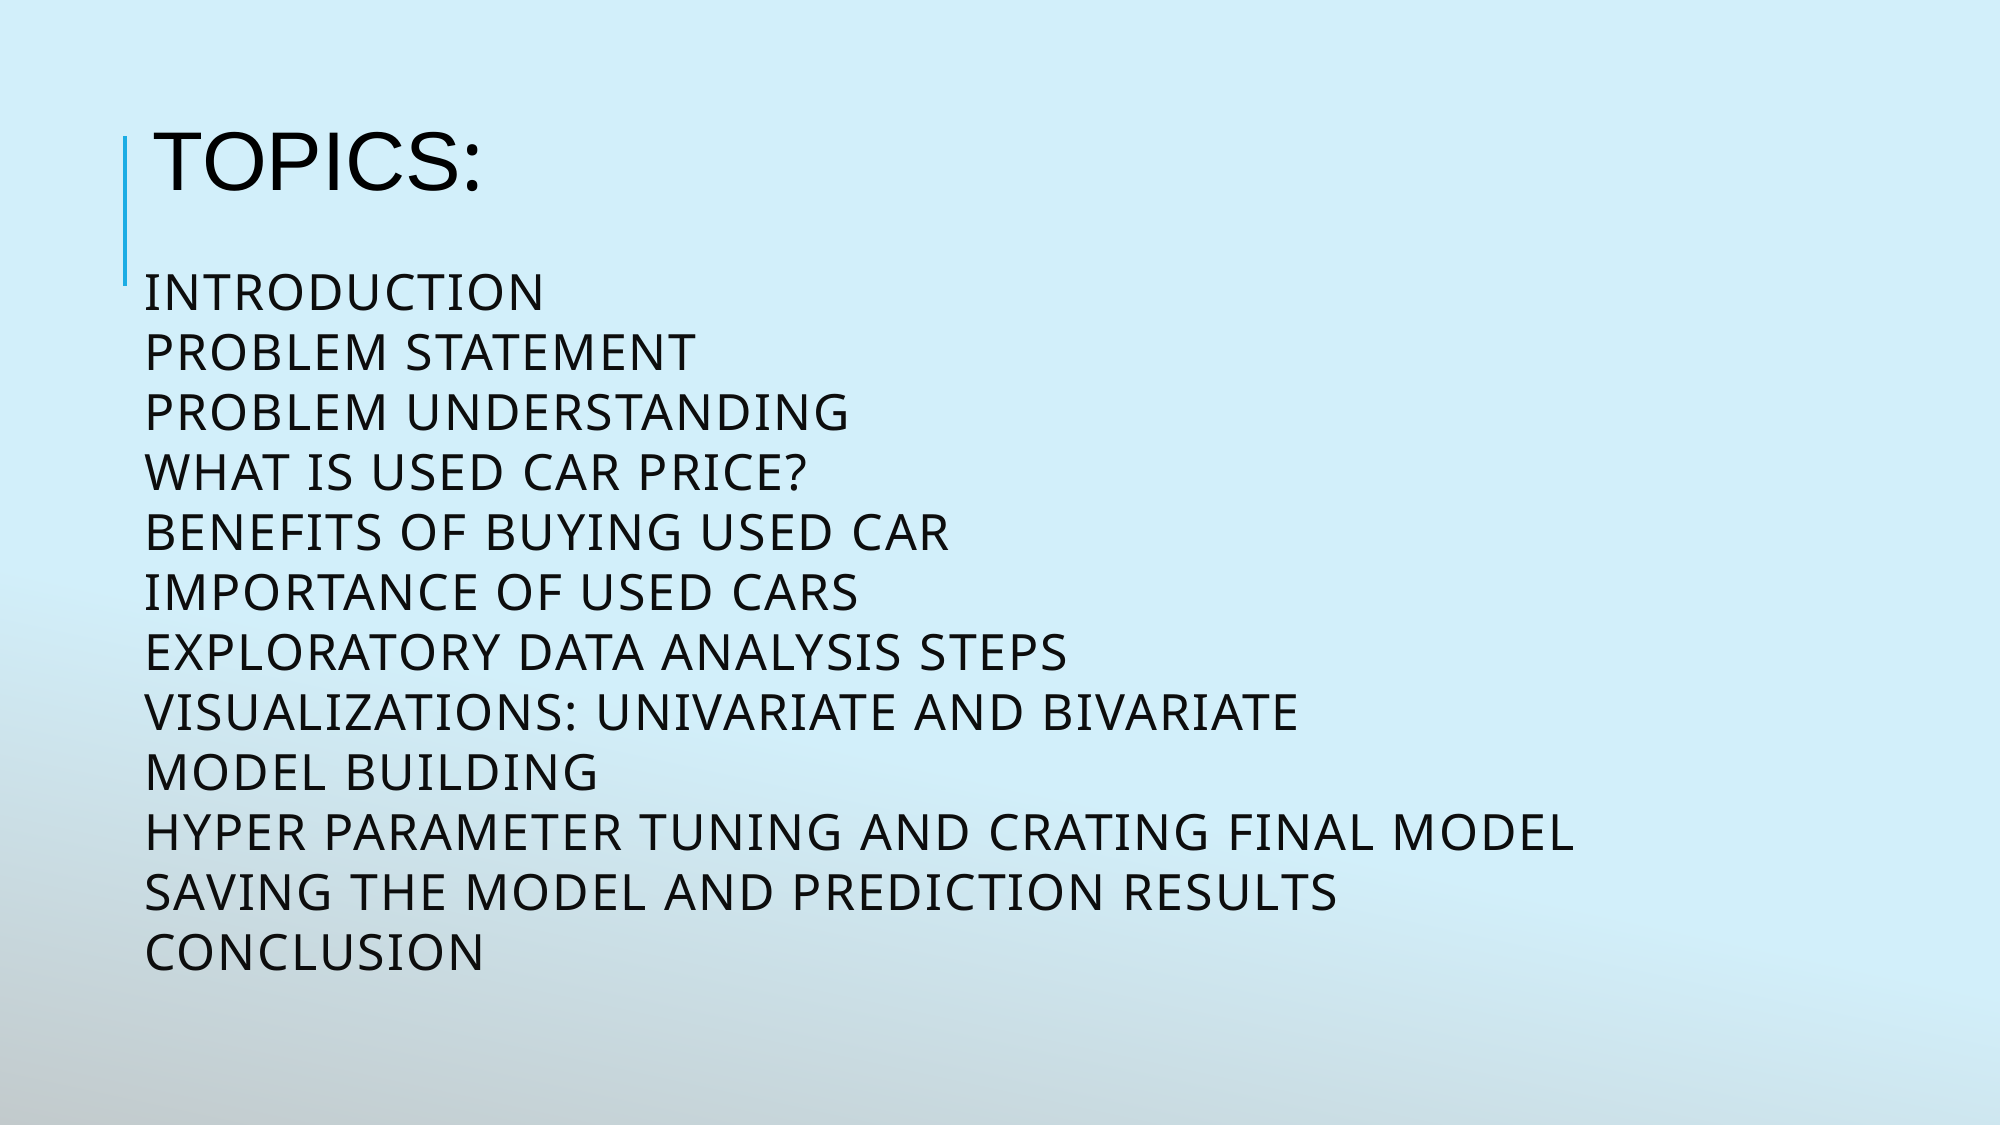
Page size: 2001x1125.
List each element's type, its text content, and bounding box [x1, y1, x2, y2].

text_box TOPICS: [138, 100, 1253, 215]
title Introduction Problem Statement Problem Understanding What Is Used Car Price? Benefits of Buying Used Car Importance of Used Cars Exploratory Data Analysis Steps Visualizations: Univariate and Bivariate Model Building Hyper Parameter Tuning and Crating Final Model Saving the model and prediction results Conclusion [129, 264, 1754, 1037]
